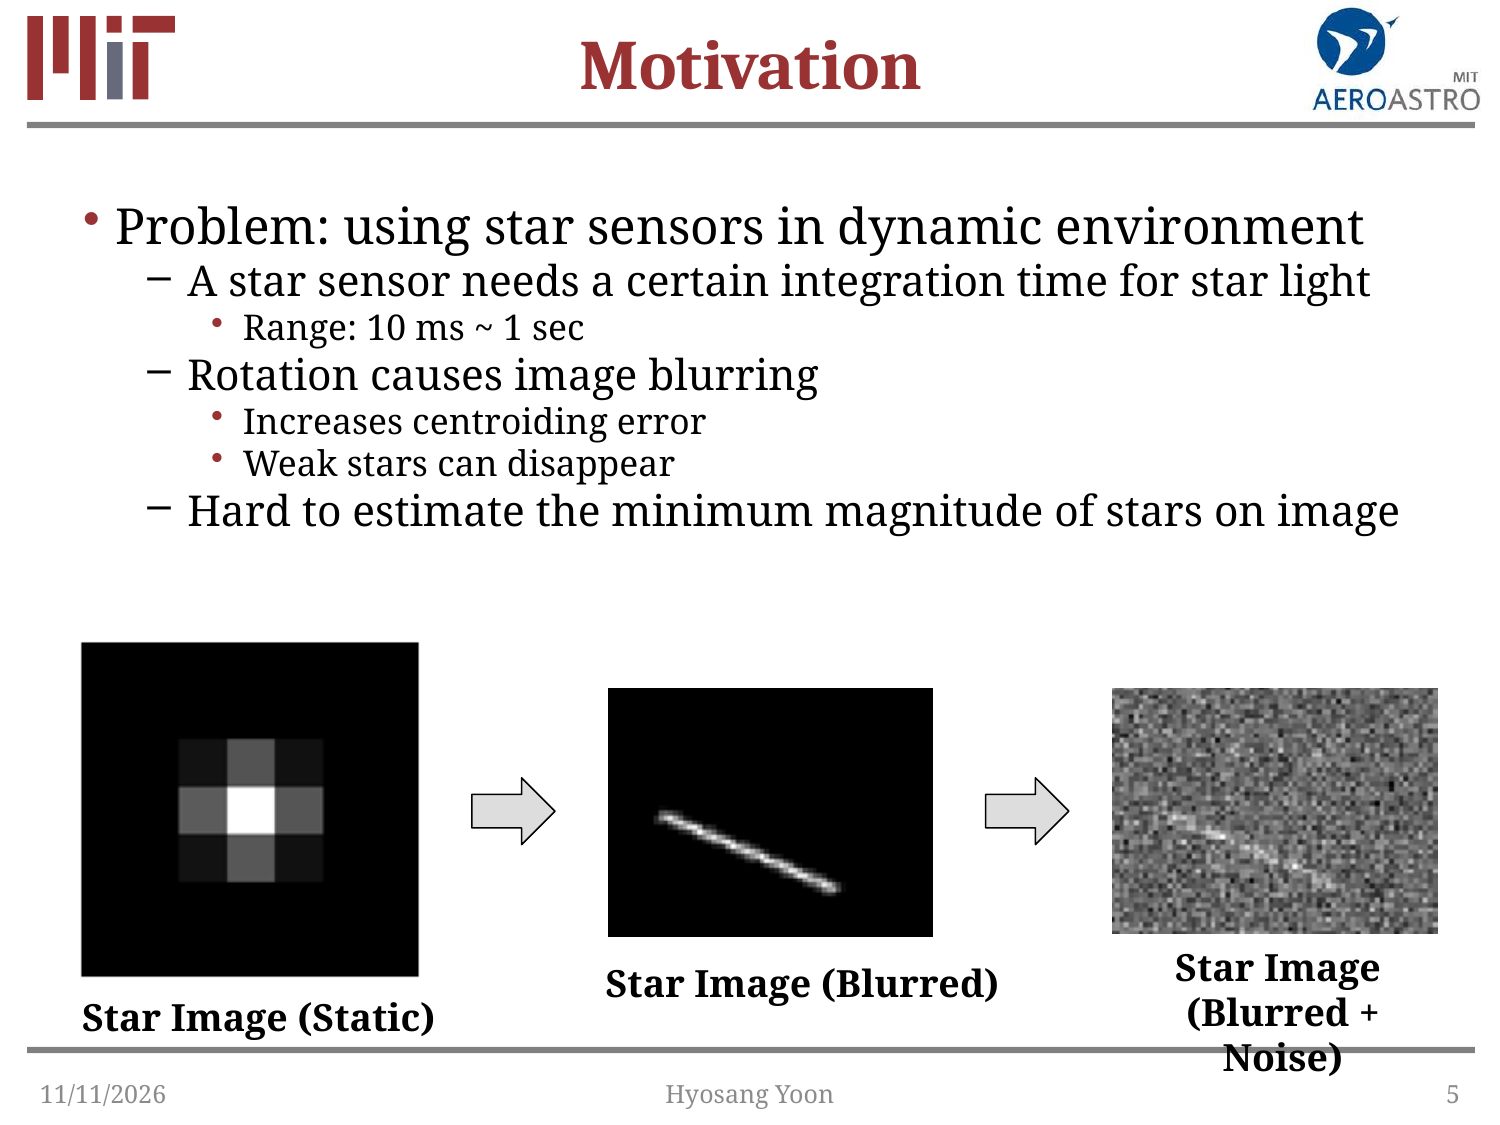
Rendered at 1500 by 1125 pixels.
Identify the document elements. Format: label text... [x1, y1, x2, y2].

list Problem: using star sensors in dynamic environment A star sensor needs a certain integration time for star light Range: 10 ms ~ 1 sec Rotation causes image blurring Increases centroiding error Weak stars can disappear Hard to estimate the minimum magnitude of stars on image [68, 187, 1438, 634]
footer Hyosang Yoon [512, 1065, 988, 1125]
title Motivation [167, 4, 1334, 119]
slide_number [24, 1065, 375, 1125]
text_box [68, 635, 1454, 1048]
slide_number 5 [1125, 1065, 1475, 1125]
picture [1304, 1, 1488, 121]
